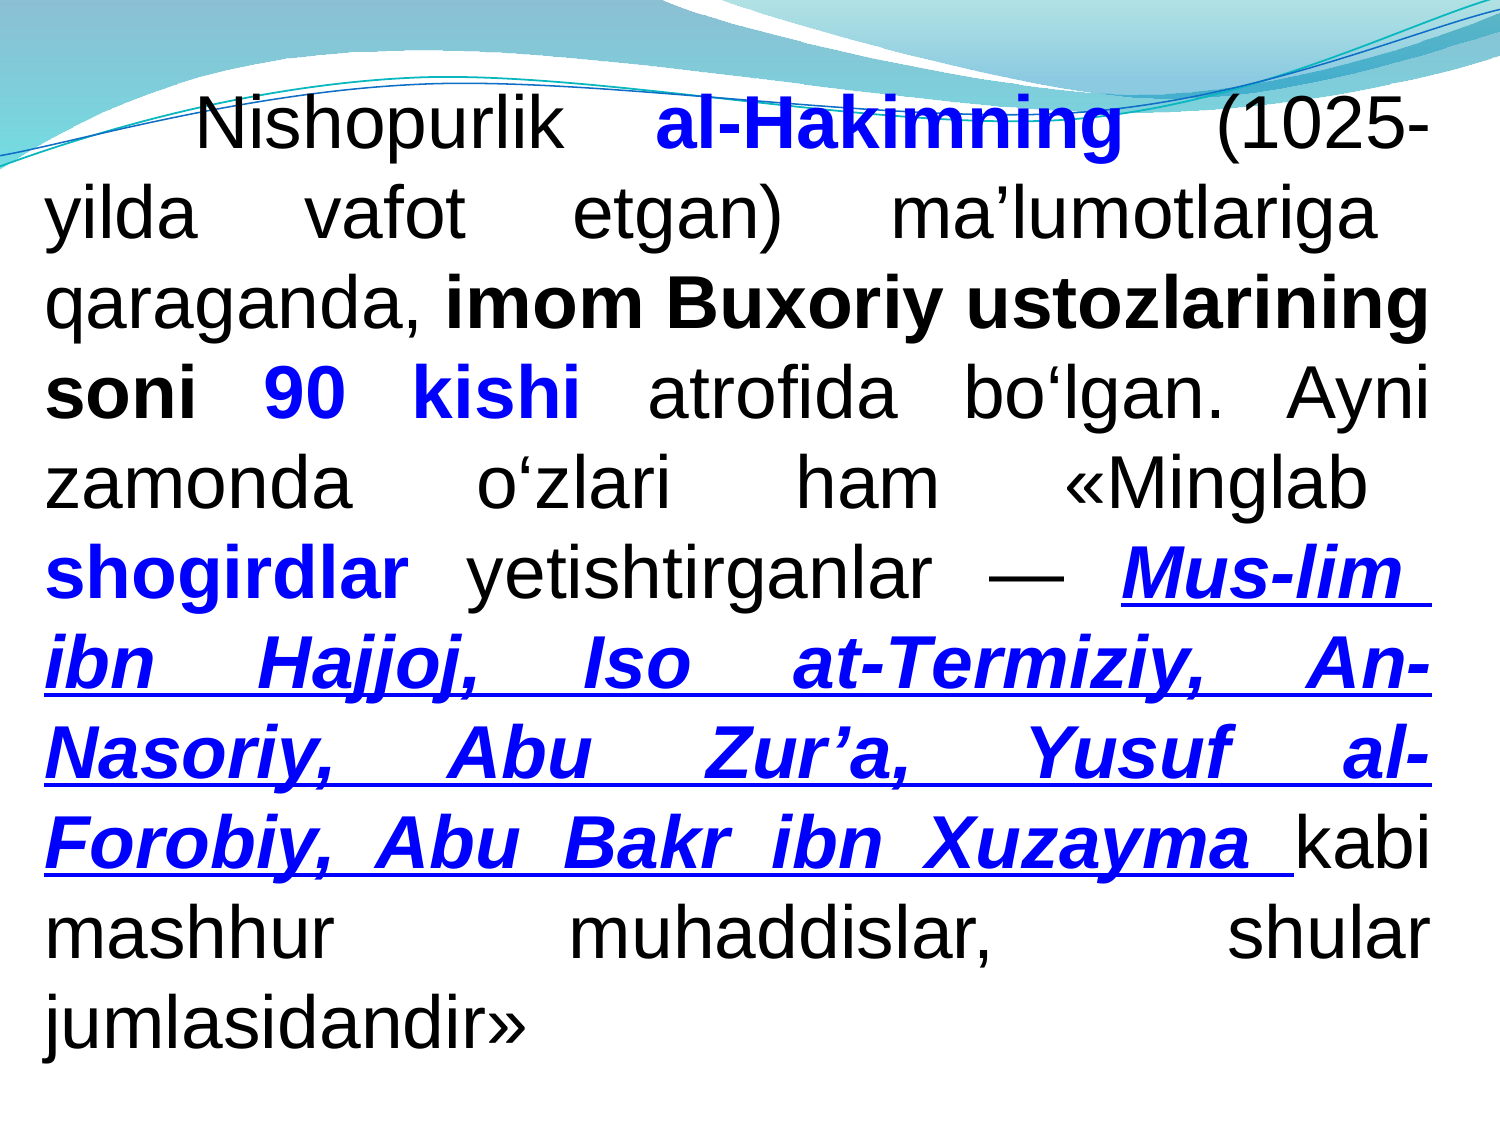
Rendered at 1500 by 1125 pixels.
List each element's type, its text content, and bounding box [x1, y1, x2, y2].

text_box Nishopurlik al-Hakimning (1025-yilda vafot etgan) ma’lumotlariga qaraganda, imom Buxoriy ustozlarining soni 90 kishi atrofida bo‘lgan. Ayni zamonda o‘zlari ham «Minglab shogirdlar yеtishtirganlar — Mus-lim ibn Hajjoj, Iso at-Tеrmiziy, An-Nasoriy, Abu Zur’a, Yusuf al-Forobiy, Abu Bakr ibn Xuzayma kabi mashhur muhaddislar, shular jumlasidandir» [29, 66, 1447, 1072]
